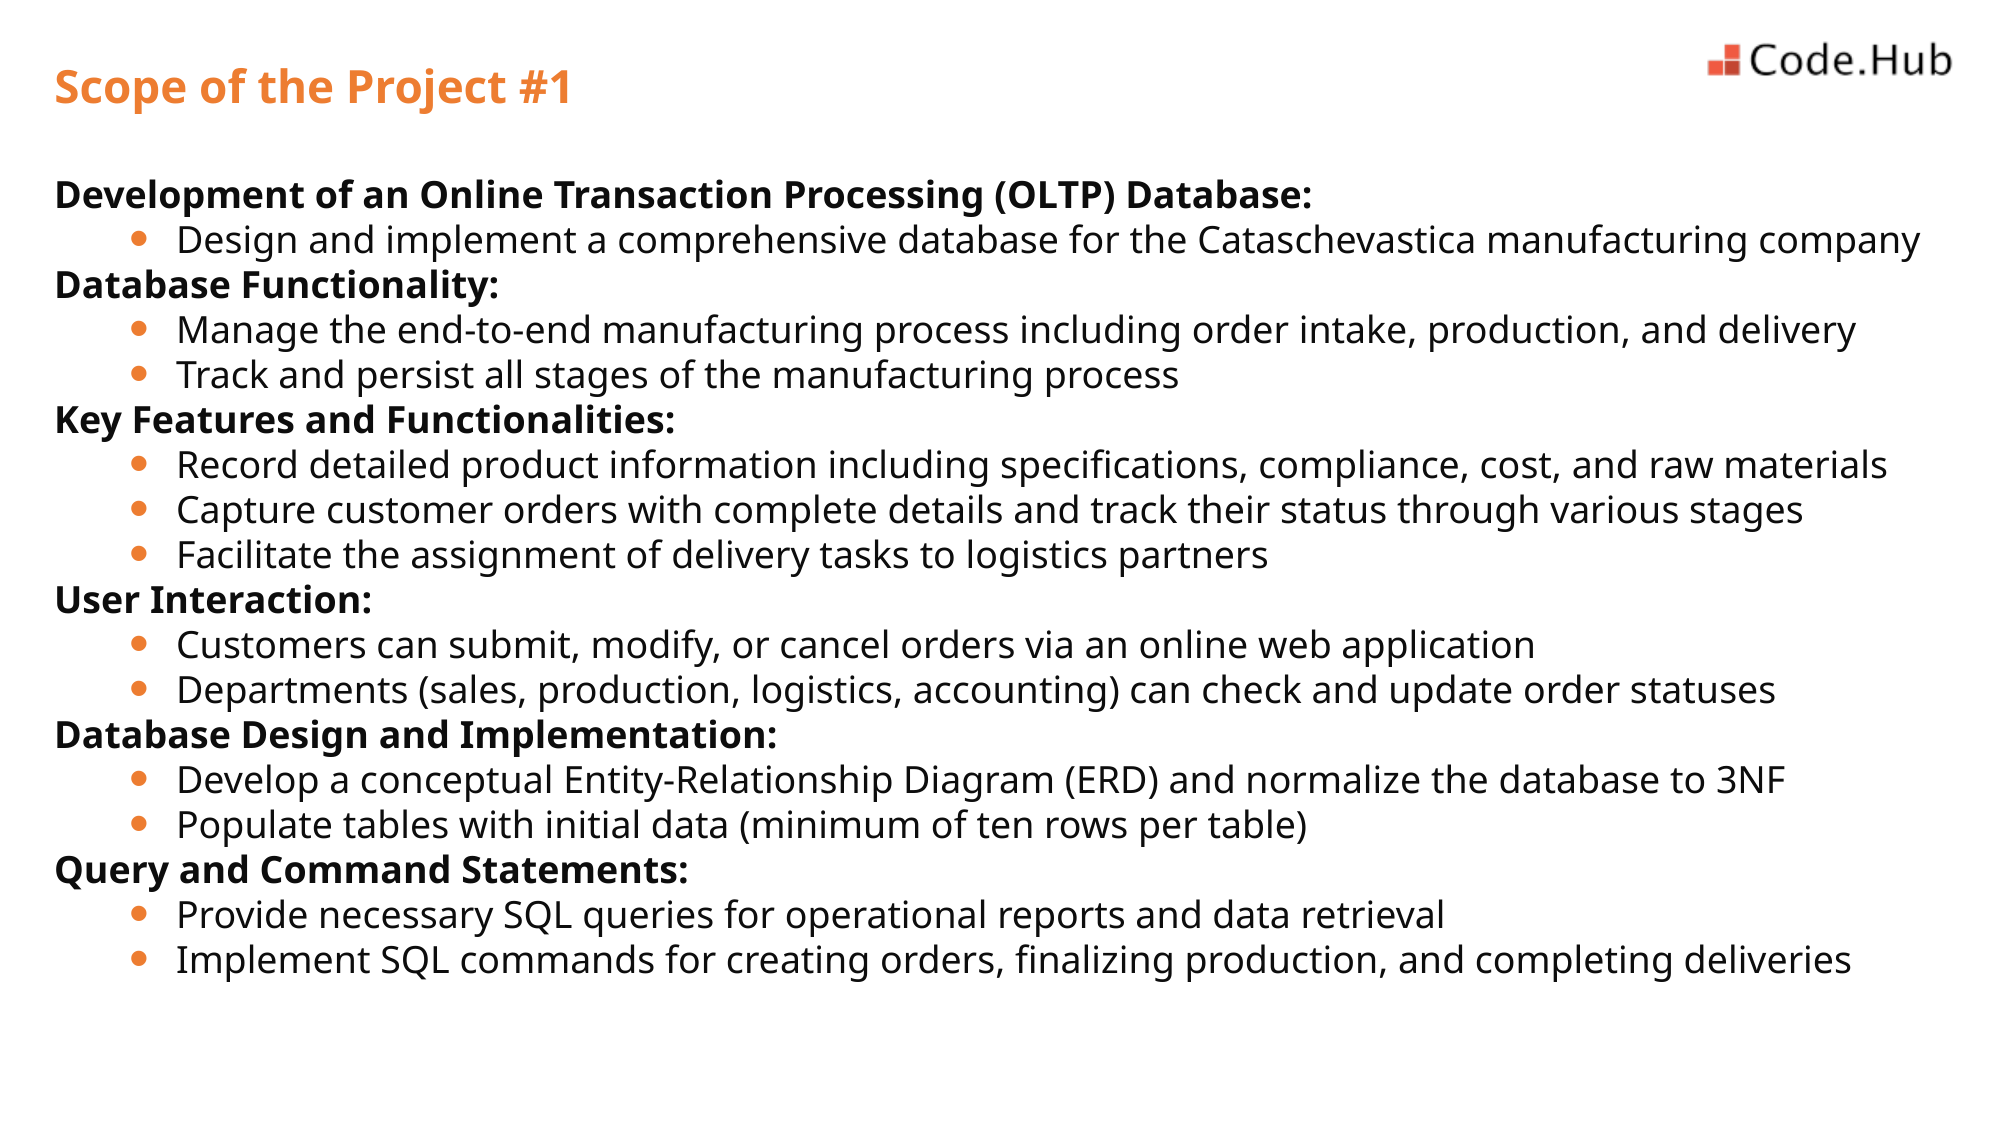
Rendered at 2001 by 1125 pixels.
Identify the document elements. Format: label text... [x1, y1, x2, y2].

picture [1692, 29, 1968, 95]
text_box Scope of the Project #1 [39, 58, 2000, 121]
text_box Development of an Online Transaction Processing (OLTP) Database: Design and implement a comprehensive database for the Cataschevastica manufacturing company Database Functionality: Manage the end-to-end manufacturing process including order intake, production, and delivery Track and persist all stages of the manufacturing process Key Features and Functionalities: Record detailed product information including specifications, compliance, cost, and raw materials Capture customer orders with complete details and track their status through various stages Facilitate the assignment of delivery tasks to logistics partners User Interaction: Customers can submit, modify, or cancel orders via an online web application Departments (sales, production, logistics, accounting) can check and update order statuses Database Design and Implementation: Develop a conceptual Entity-Relationship Diagram (ERD) and normalize the database to 3NF Populate tables with initial data (minimum of ten rows per table) Query and Command Statements: Provide necessary SQL queries for operational reports and data retrieval Implement SQL commands for creating orders, finalizing production, and completing deliveries [39, 163, 1961, 989]
